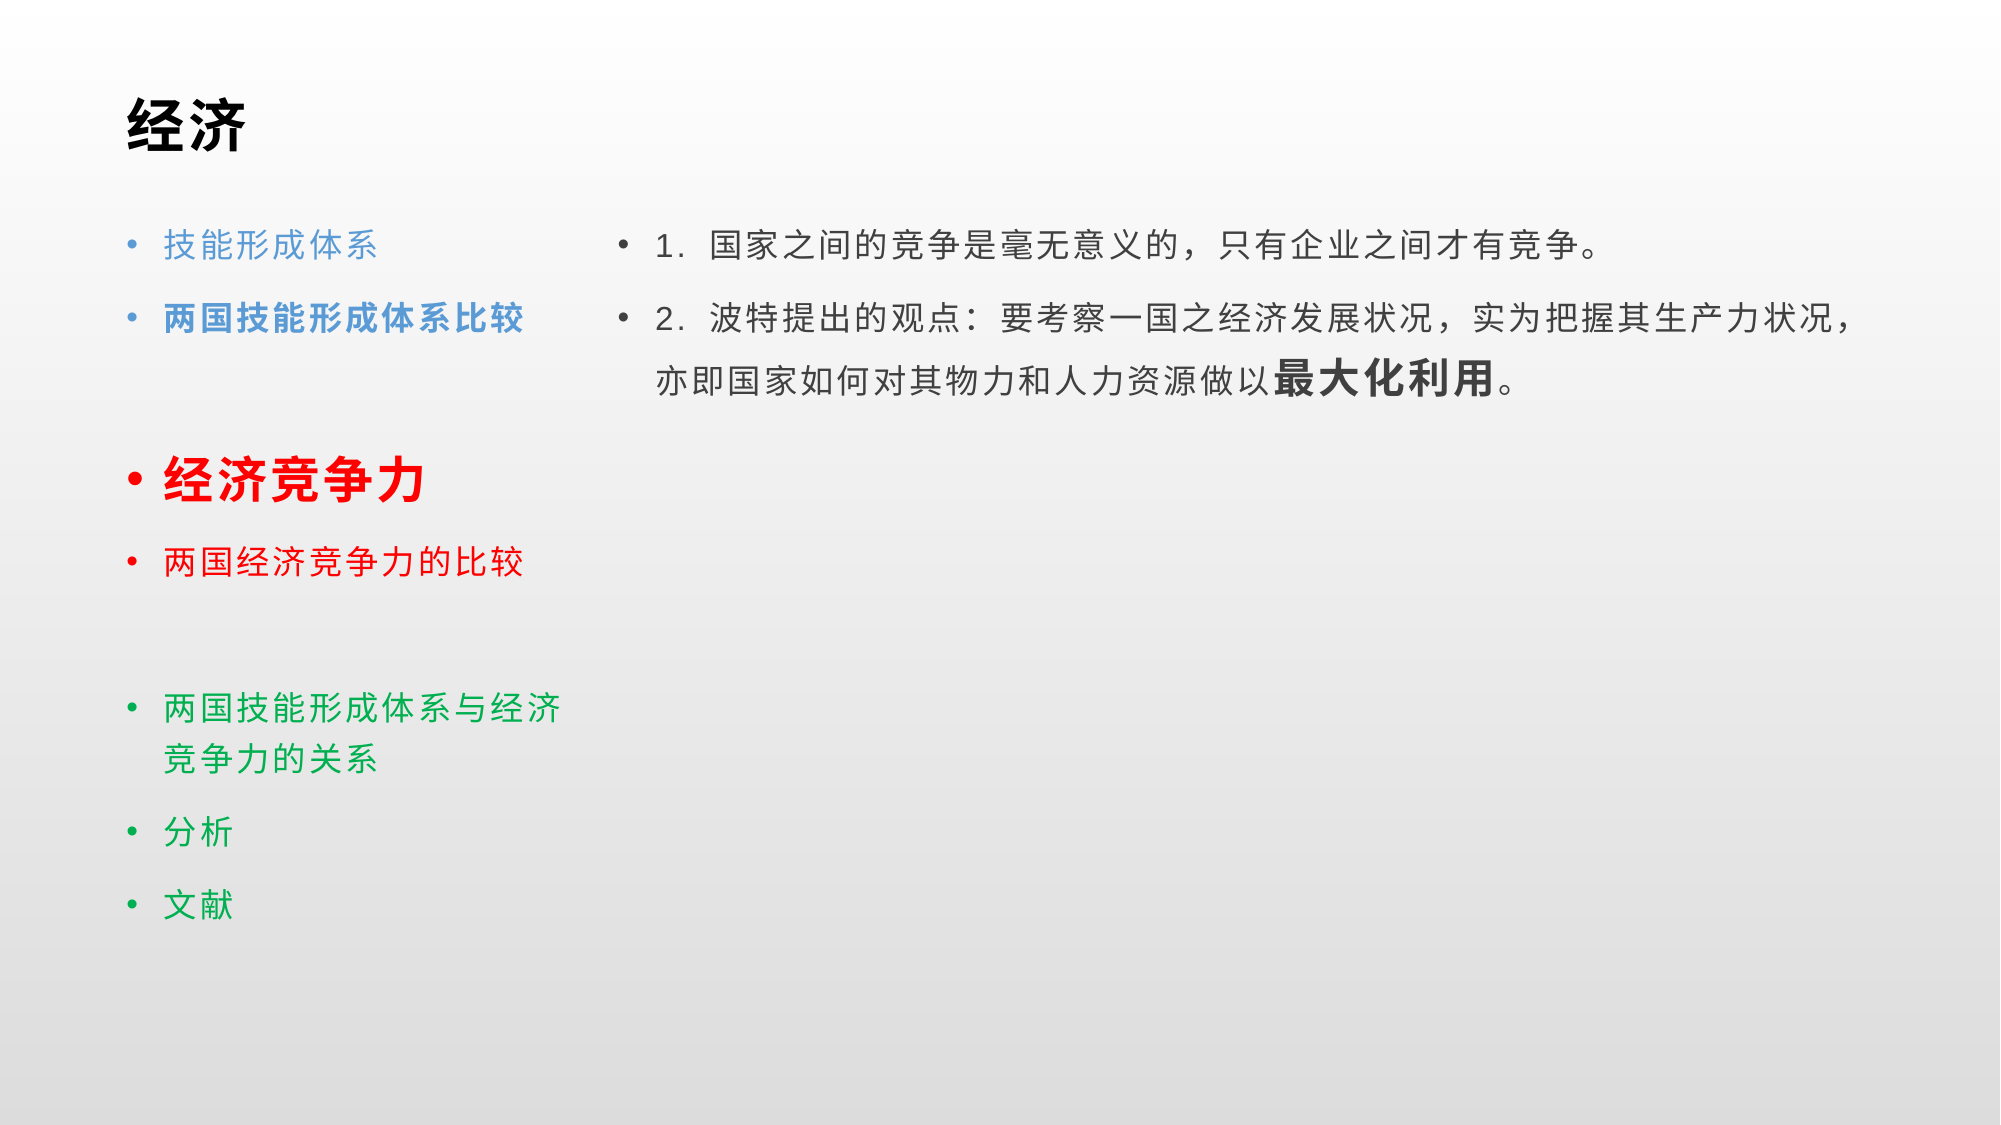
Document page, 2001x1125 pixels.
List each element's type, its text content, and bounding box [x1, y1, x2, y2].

title 经济 [109, 70, 1891, 178]
list 1. 国家之间的竞争是毫无意义的，只有企业之间才有竞争。 2. 波特提出的观点：要考察一国之经济发展状况，实为把握其生产力状况，亦即国家如何对其物力和人力资源做以最大化利用。 [601, 212, 1891, 1055]
list 技能形成体系 两国技能形成体系比较 经济竞争力 两国经济竞争力的比较 两国技能形成体系与经济竞争力的关系 分析 文献 [109, 212, 601, 1040]
